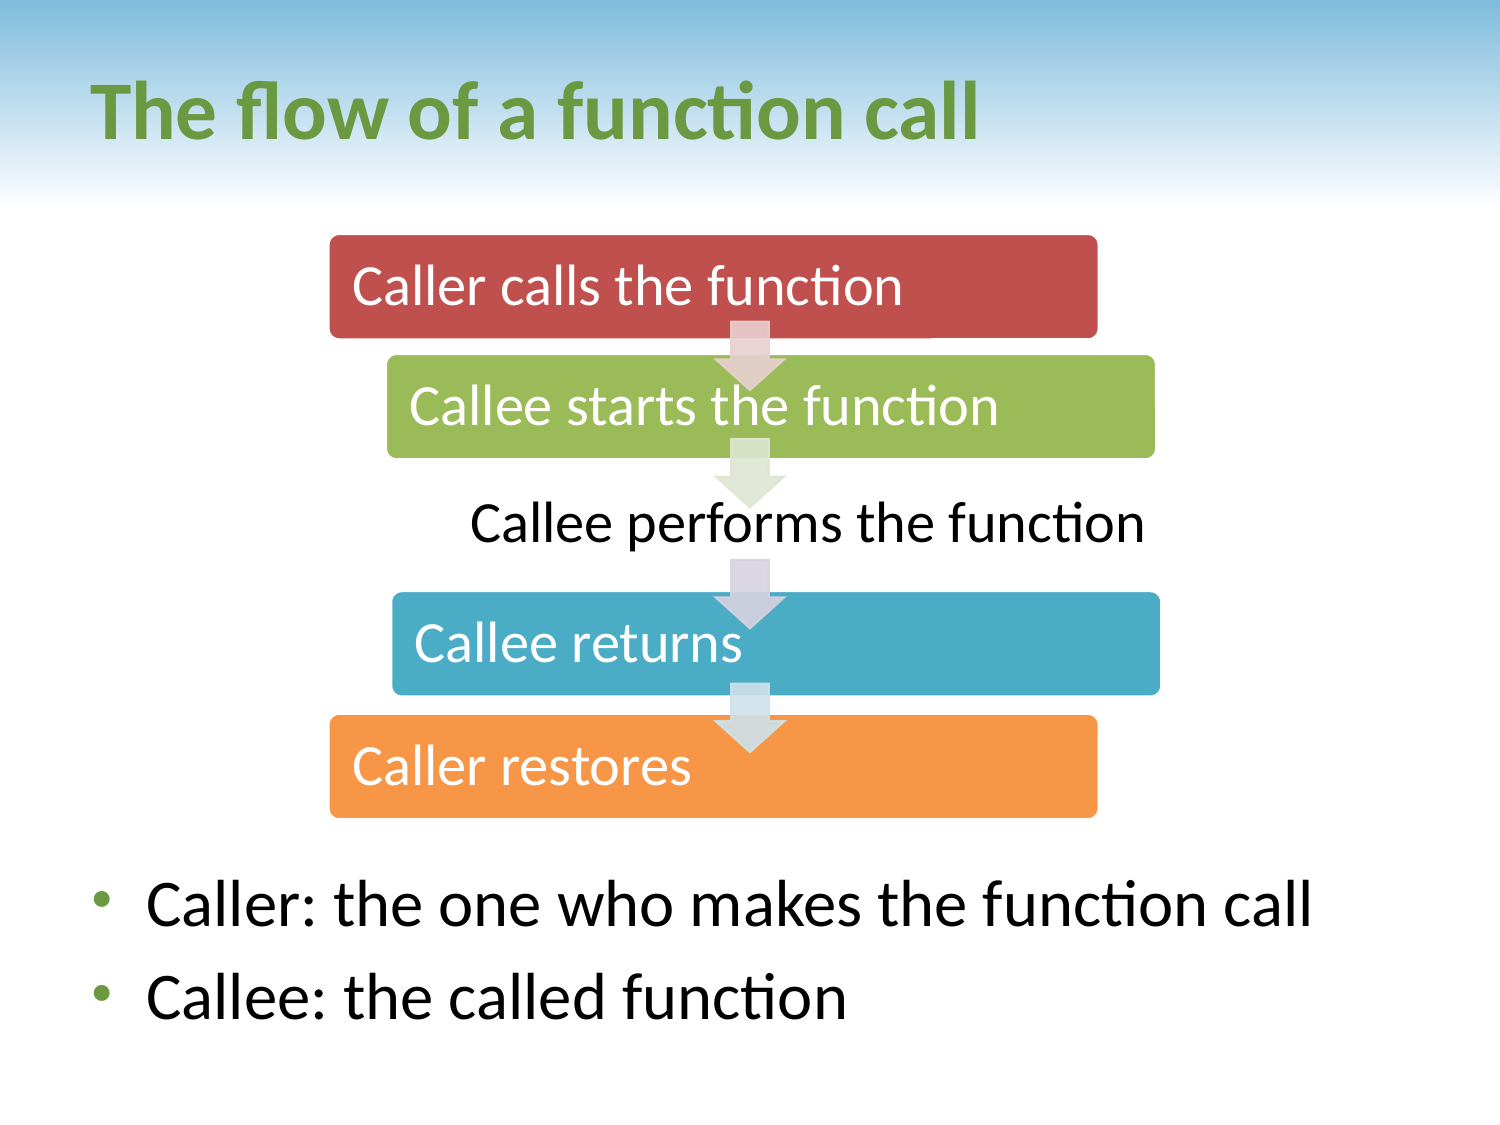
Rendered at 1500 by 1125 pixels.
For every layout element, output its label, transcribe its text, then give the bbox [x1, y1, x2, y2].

title The flow of a function call [75, 12, 1438, 200]
list Caller: the one who makes the function call Callee: the called function [75, 851, 1425, 1043]
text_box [328, 233, 1329, 820]
